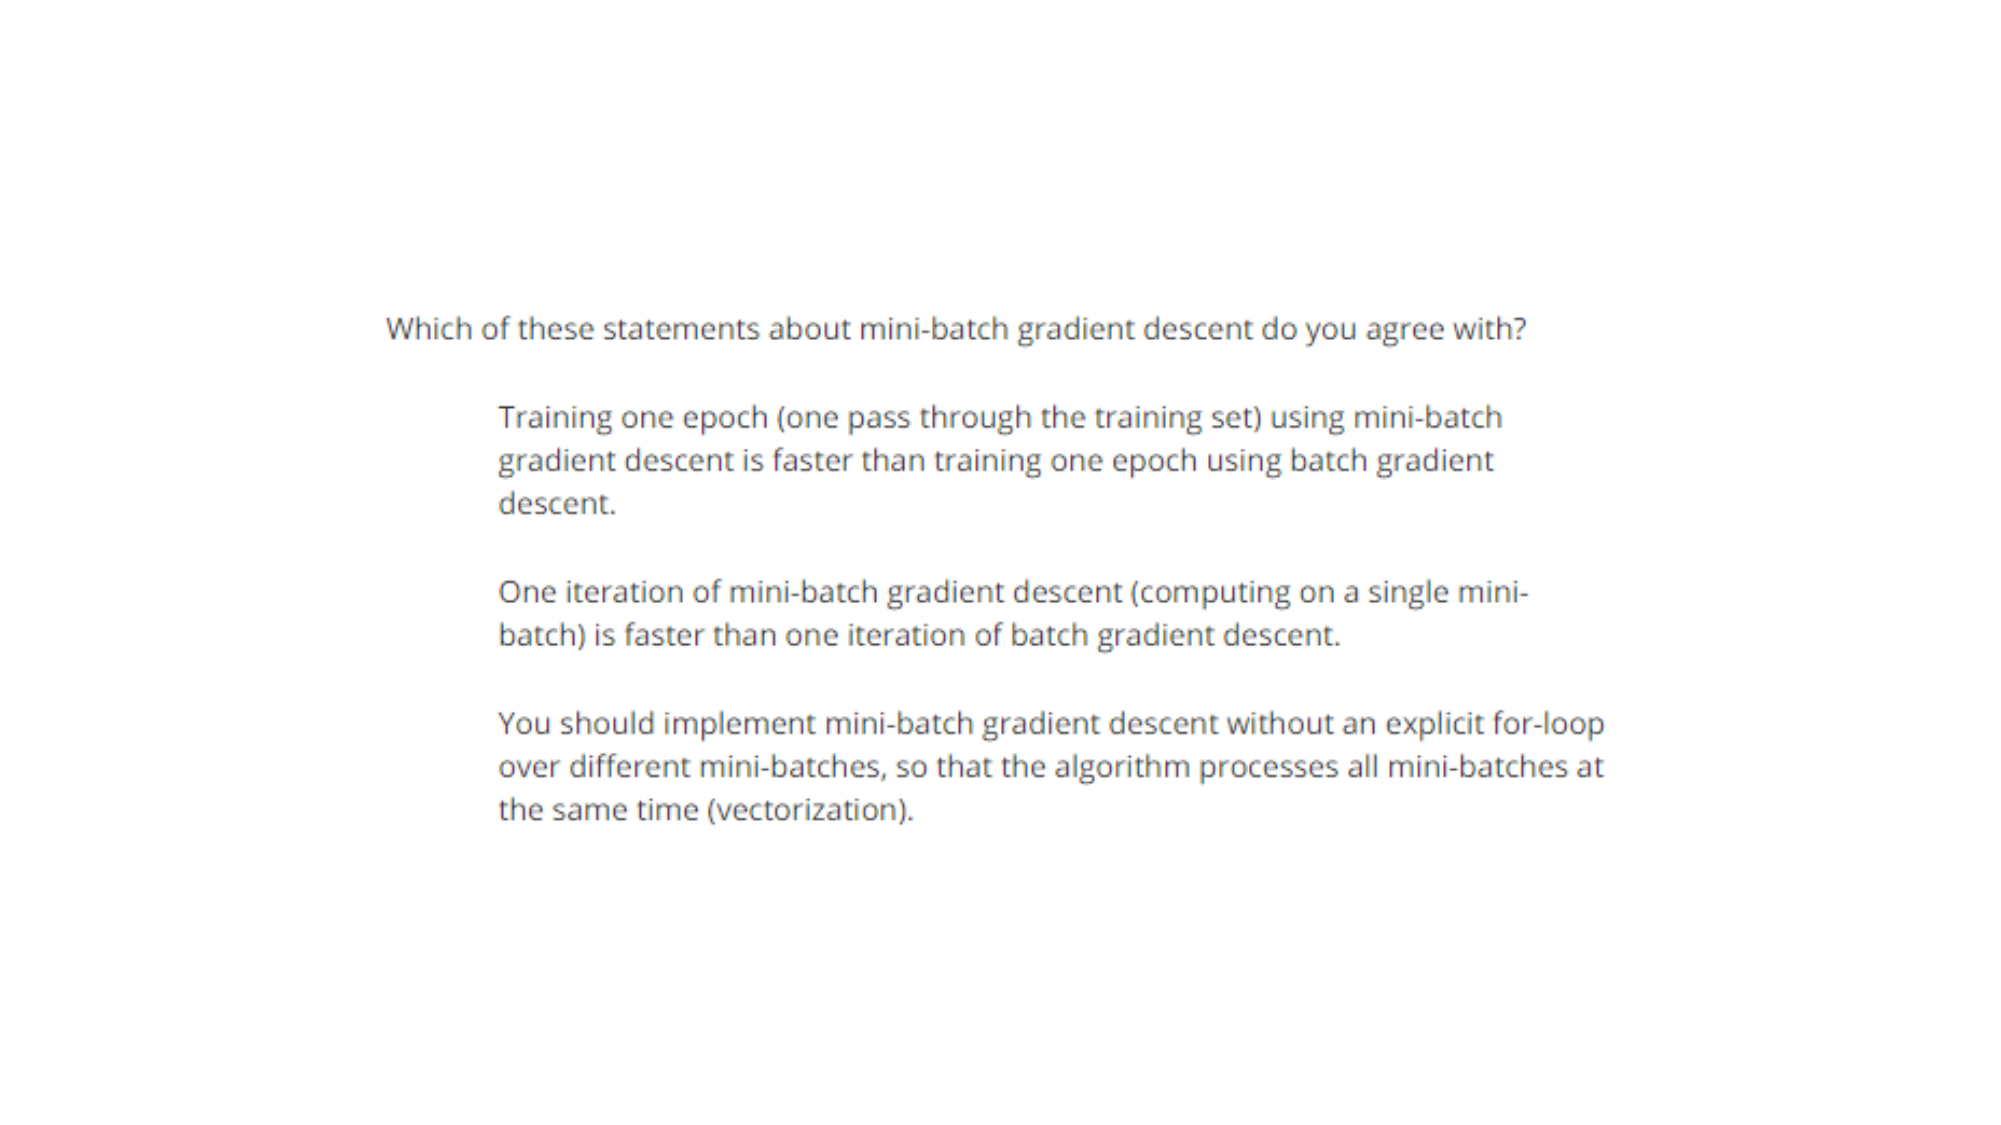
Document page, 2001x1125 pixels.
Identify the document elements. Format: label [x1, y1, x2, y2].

picture [379, 299, 1621, 851]
